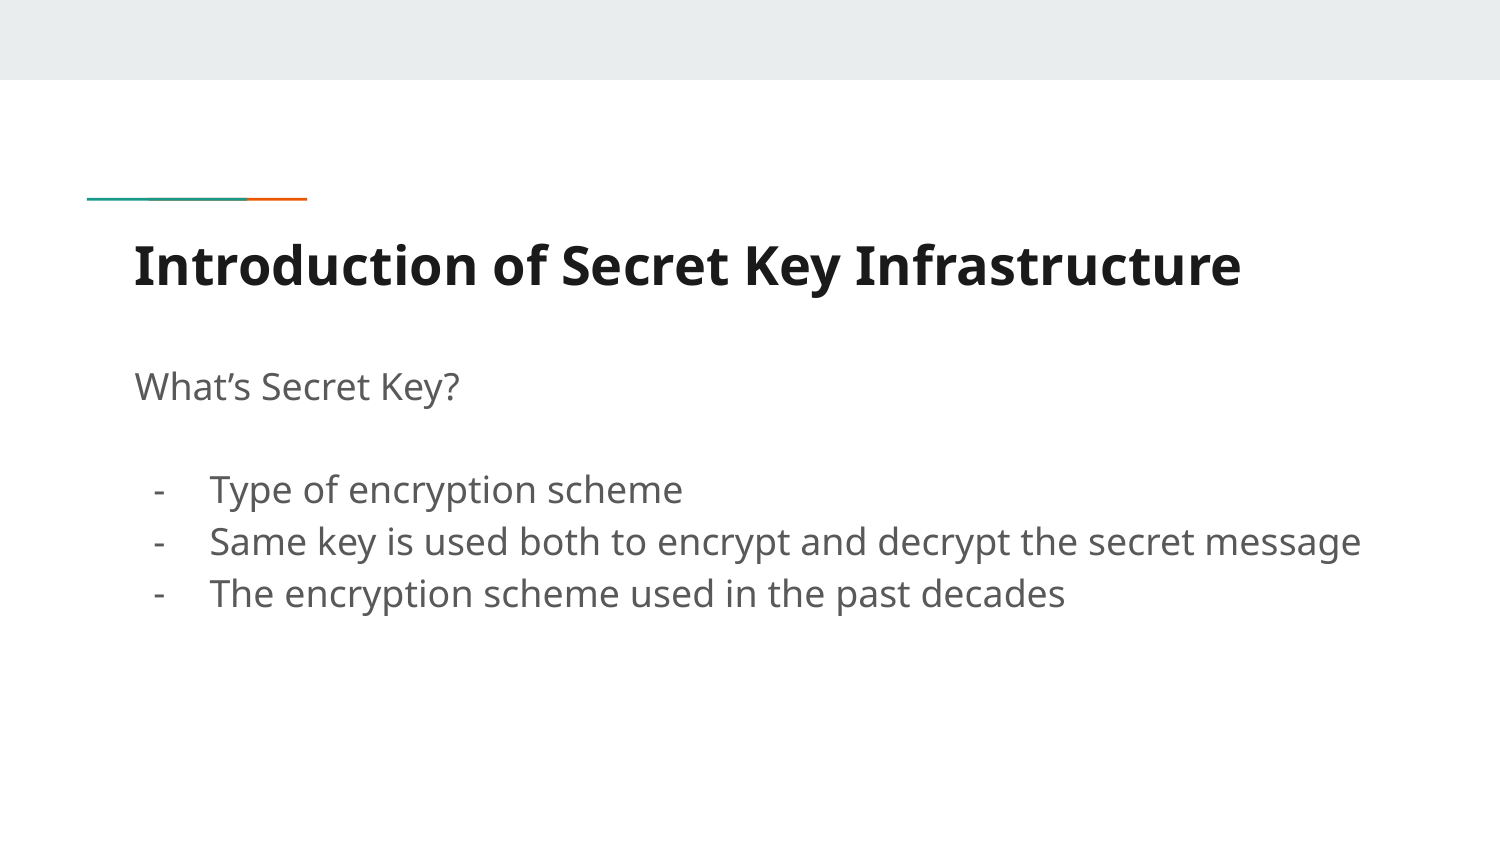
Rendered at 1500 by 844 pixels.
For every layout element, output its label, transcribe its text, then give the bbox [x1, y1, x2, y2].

list What’s Secret Key? Type of encryption scheme Same key is used both to encrypt and decrypt the secret message The encryption scheme used in the past decades [119, 341, 1381, 712]
title Introduction of Secret Key Infrastructure [119, 216, 1381, 305]
